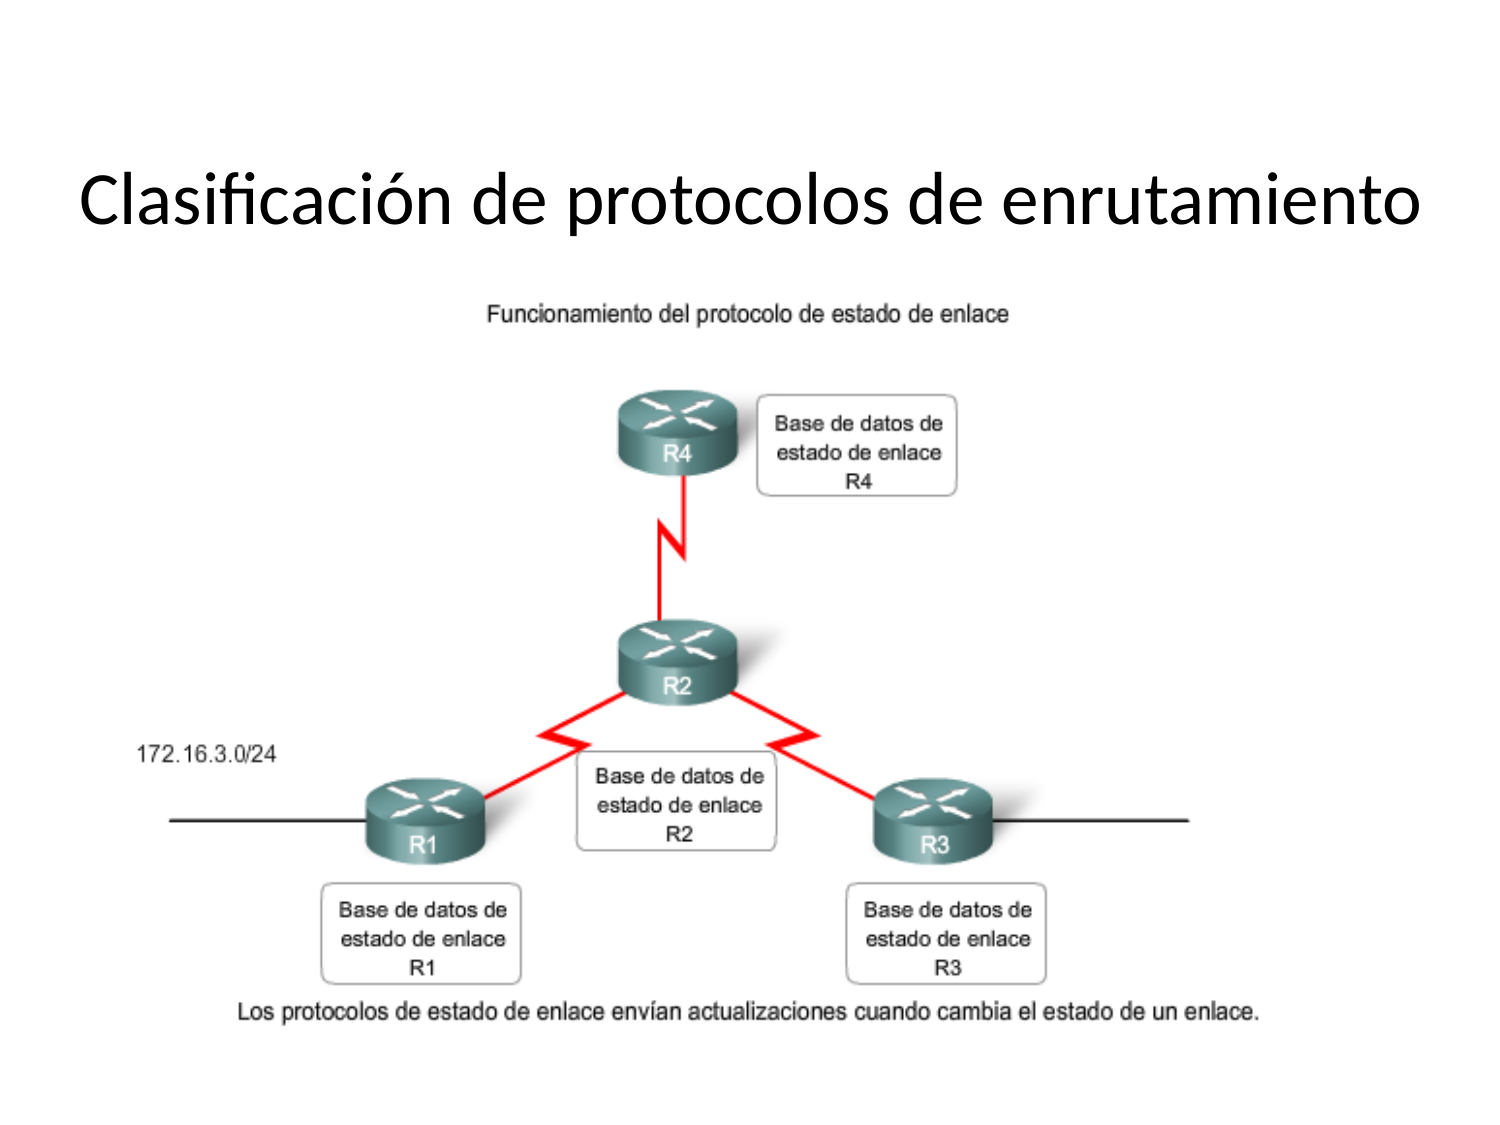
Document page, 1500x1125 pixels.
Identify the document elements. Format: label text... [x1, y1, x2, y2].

picture [129, 283, 1337, 1030]
title Clasificación de protocolos de enrutamiento [34, 140, 1469, 249]
